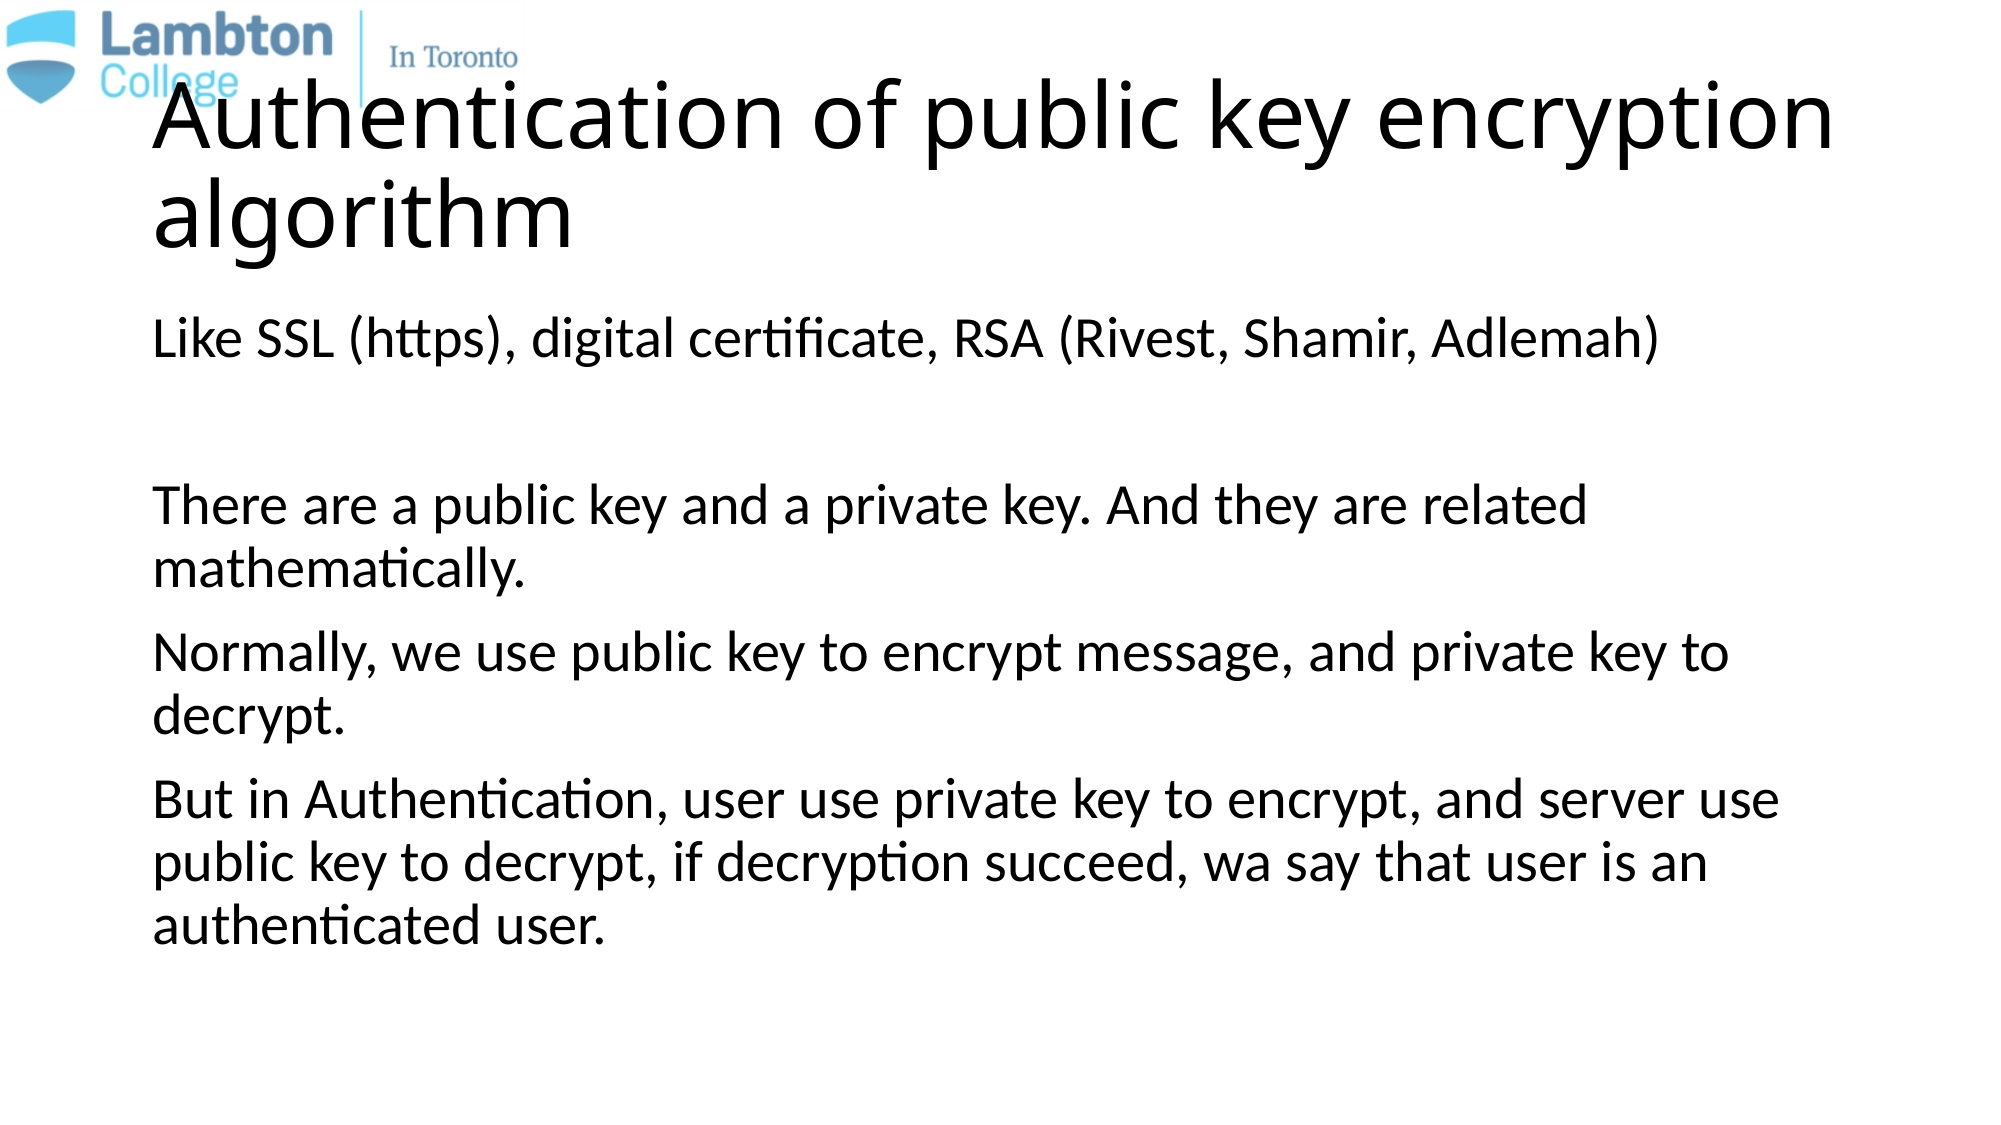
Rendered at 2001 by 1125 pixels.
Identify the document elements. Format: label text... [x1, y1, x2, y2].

list Like SSL (https), digital certificate, RSA (Rivest, Shamir, Adlemah) There are a public key and a private key. And they are related mathematically. Normally, we use public key to encrypt message, and private key to decrypt. But in Authentication, user use private key to encrypt, and server use public key to decrypt, if decryption succeed, wa say that user is an authenticated user. [137, 299, 1863, 1014]
title Authentication of public key encryption algorithm [137, 59, 1863, 278]
